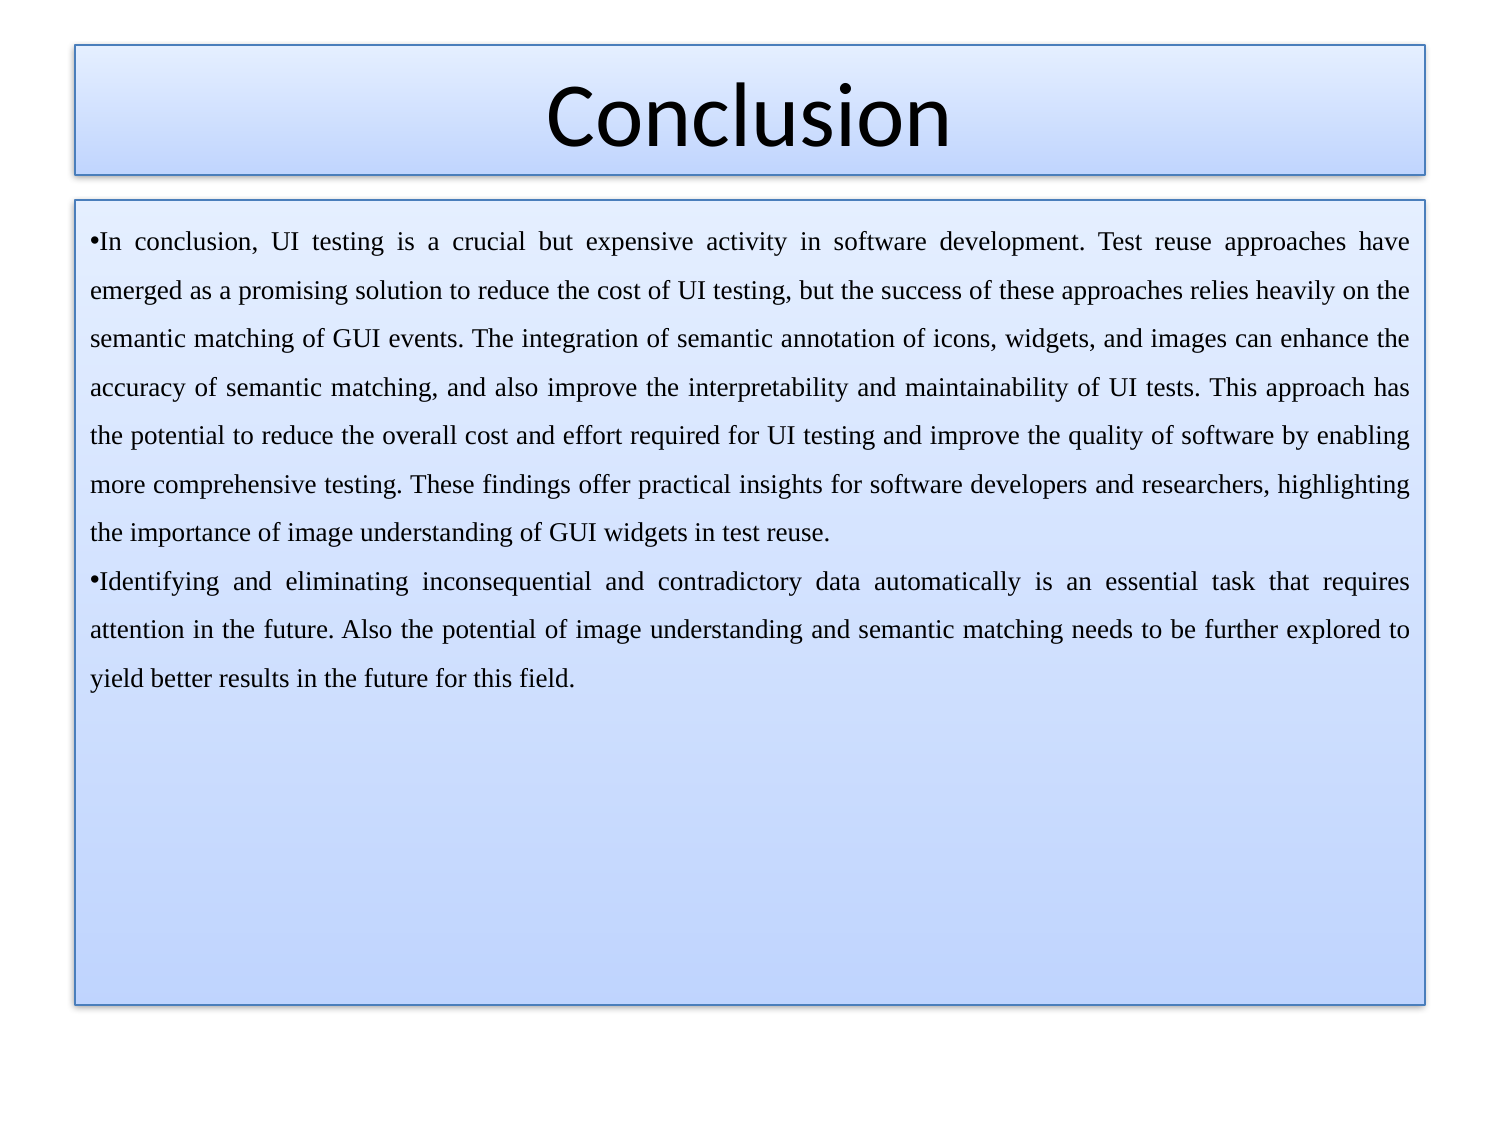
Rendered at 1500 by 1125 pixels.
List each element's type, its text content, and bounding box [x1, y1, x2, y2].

title Conclusion [74, 44, 1426, 176]
list In conclusion, UI testing is a crucial but expensive activity in software development. Test reuse approaches have emerged as a promising solution to reduce the cost of UI testing, but the success of these approaches relies heavily on the semantic matching of GUI events. The integration of semantic annotation of icons, widgets, and images can enhance the accuracy of semantic matching, and also improve the interpretability and maintainability of UI tests. This approach has the potential to reduce the overall cost and effort required for UI testing and improve the quality of software by enabling more comprehensive testing. These findings offer practical insights for software developers and researchers, highlighting the importance of image understanding of GUI widgets in test reuse. Identifying and eliminating inconsequential and contradictory data automatically is an essential task that requires attention in the future. Also the potential of image understanding and semantic matching needs to be further explored to yield better results in the future for this field. [74, 199, 1426, 1006]
